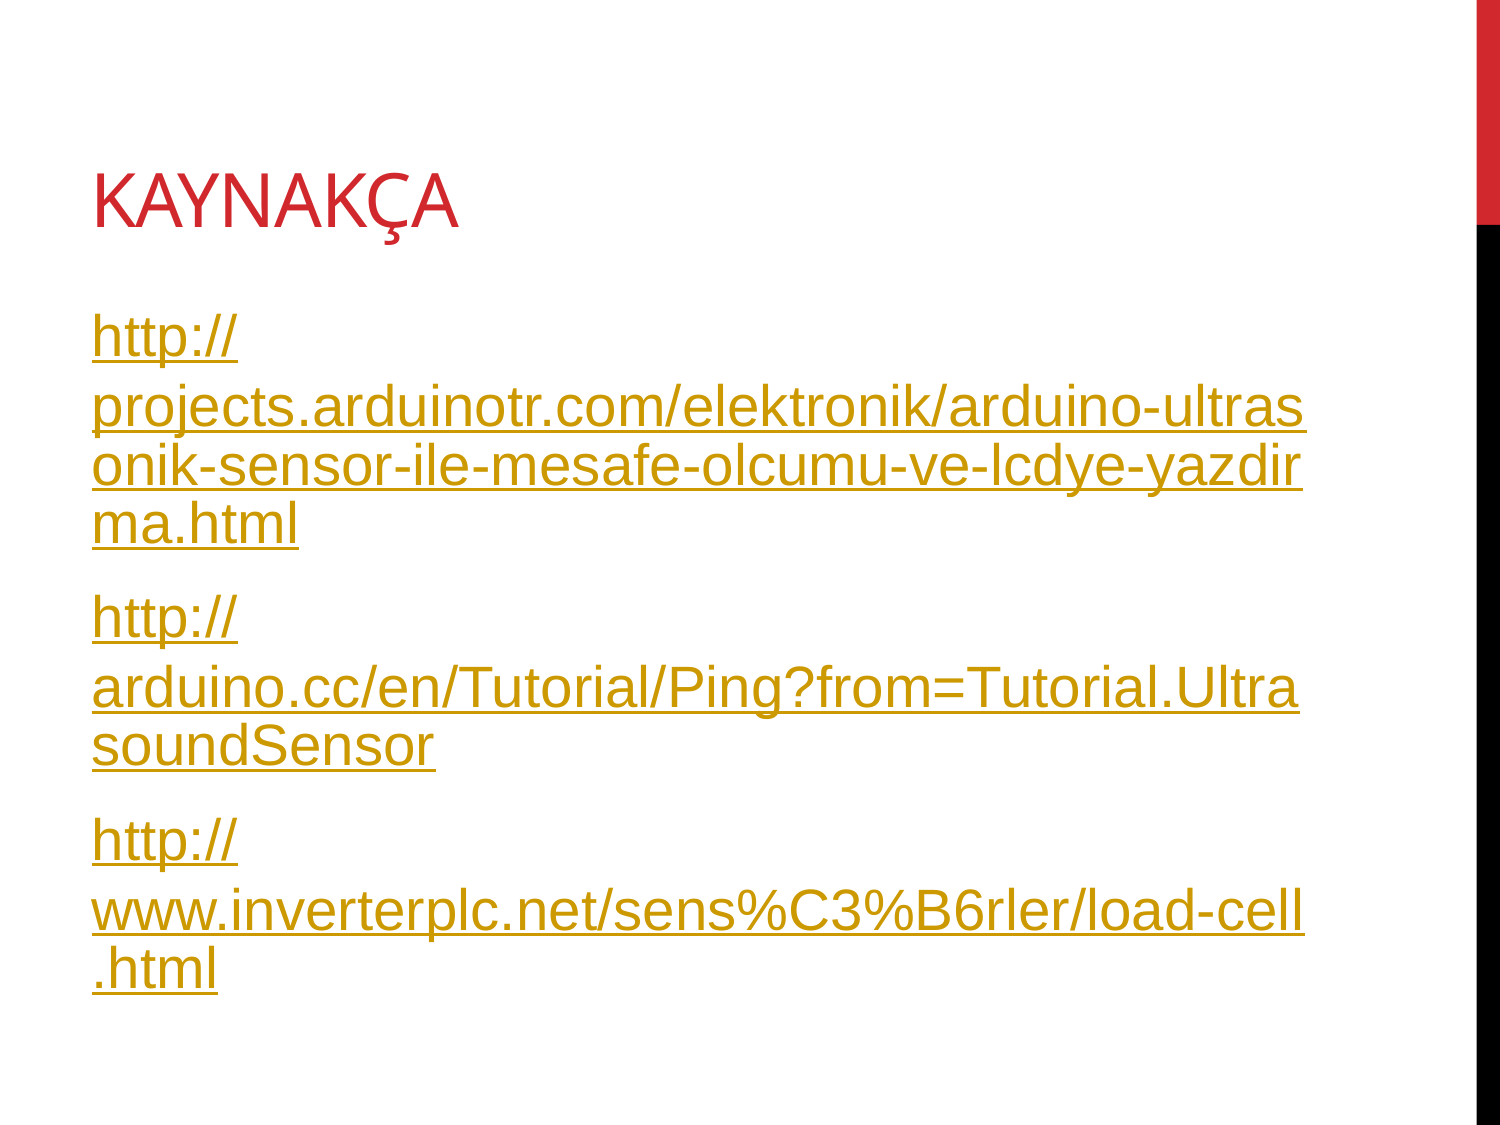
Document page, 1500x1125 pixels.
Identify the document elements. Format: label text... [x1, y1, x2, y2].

title KAYNAKÇA [75, 25, 1025, 250]
list http://projects.arduinotr.com/elektronik/arduino-ultrasonik-sensor-ile-mesafe-olcumu-ve-lcdye-yazdirma.html http://arduino.cc/en/Tutorial/Ping?from=Tutorial.UltrasoundSensor http://www.inverterplc.net/sens%C3%B6rler/load-cell.html [76, 290, 1327, 1009]
